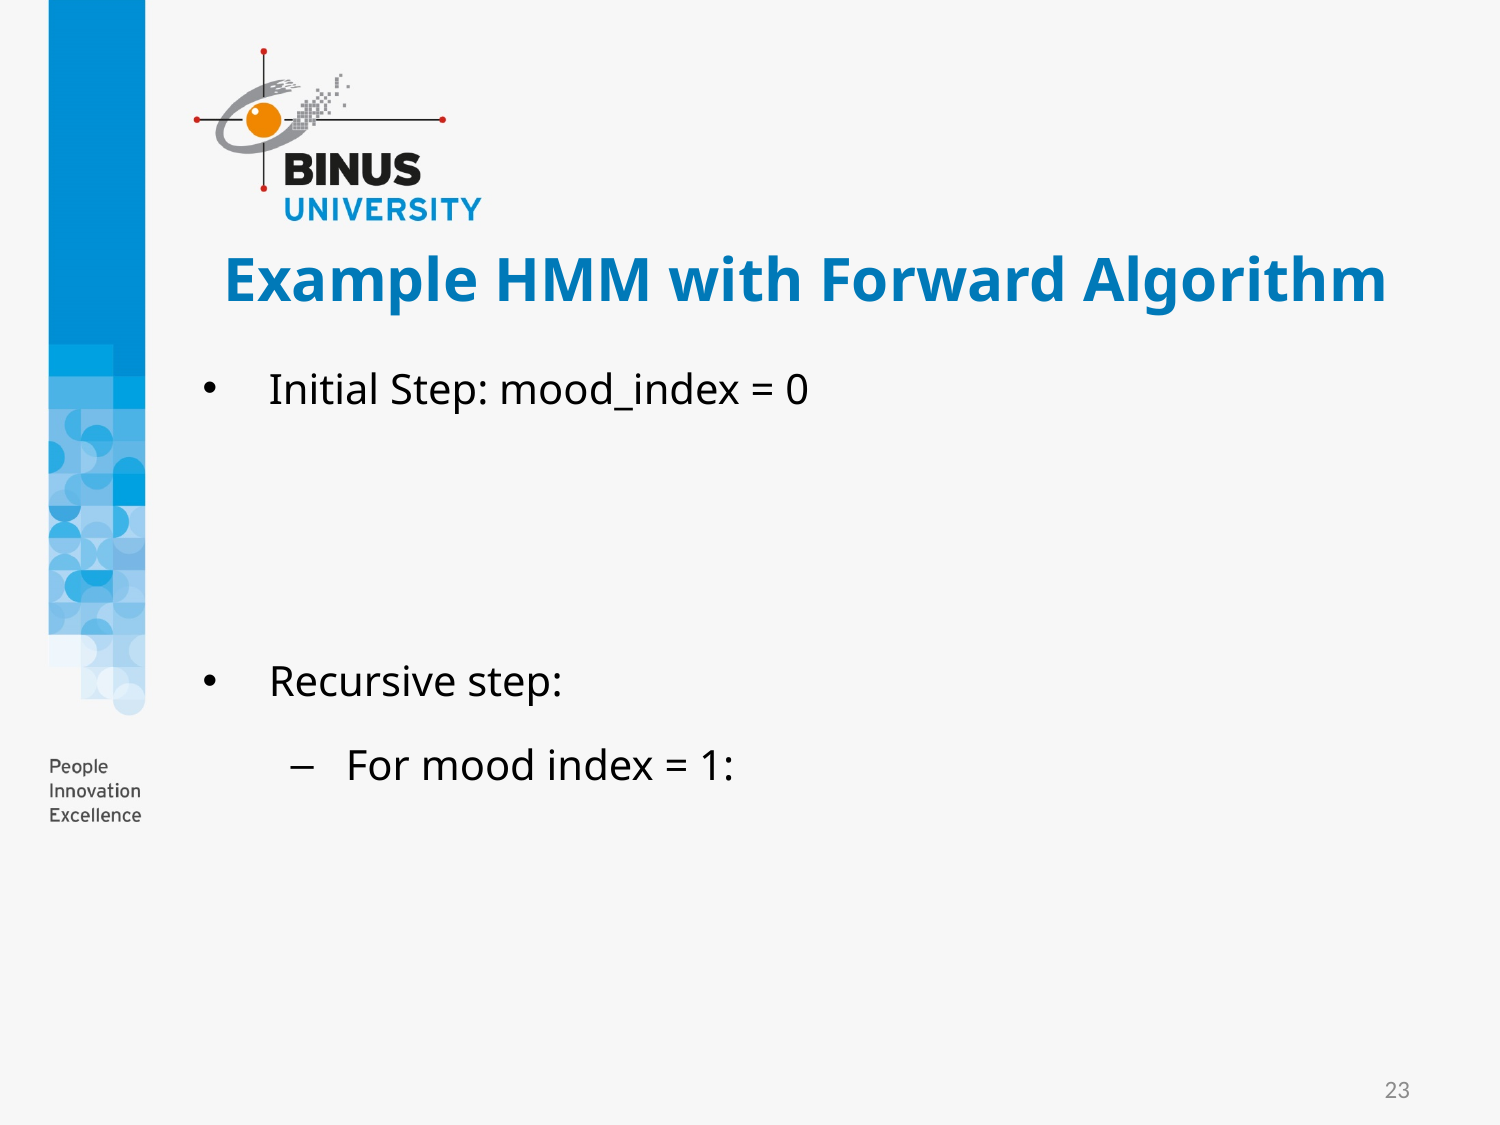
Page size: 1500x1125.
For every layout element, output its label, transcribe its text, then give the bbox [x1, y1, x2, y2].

title Example HMM with Forward Algorithm [187, 224, 1425, 330]
slide_number 23 [1074, 1058, 1425, 1119]
picture [0, 0, 1500, 845]
